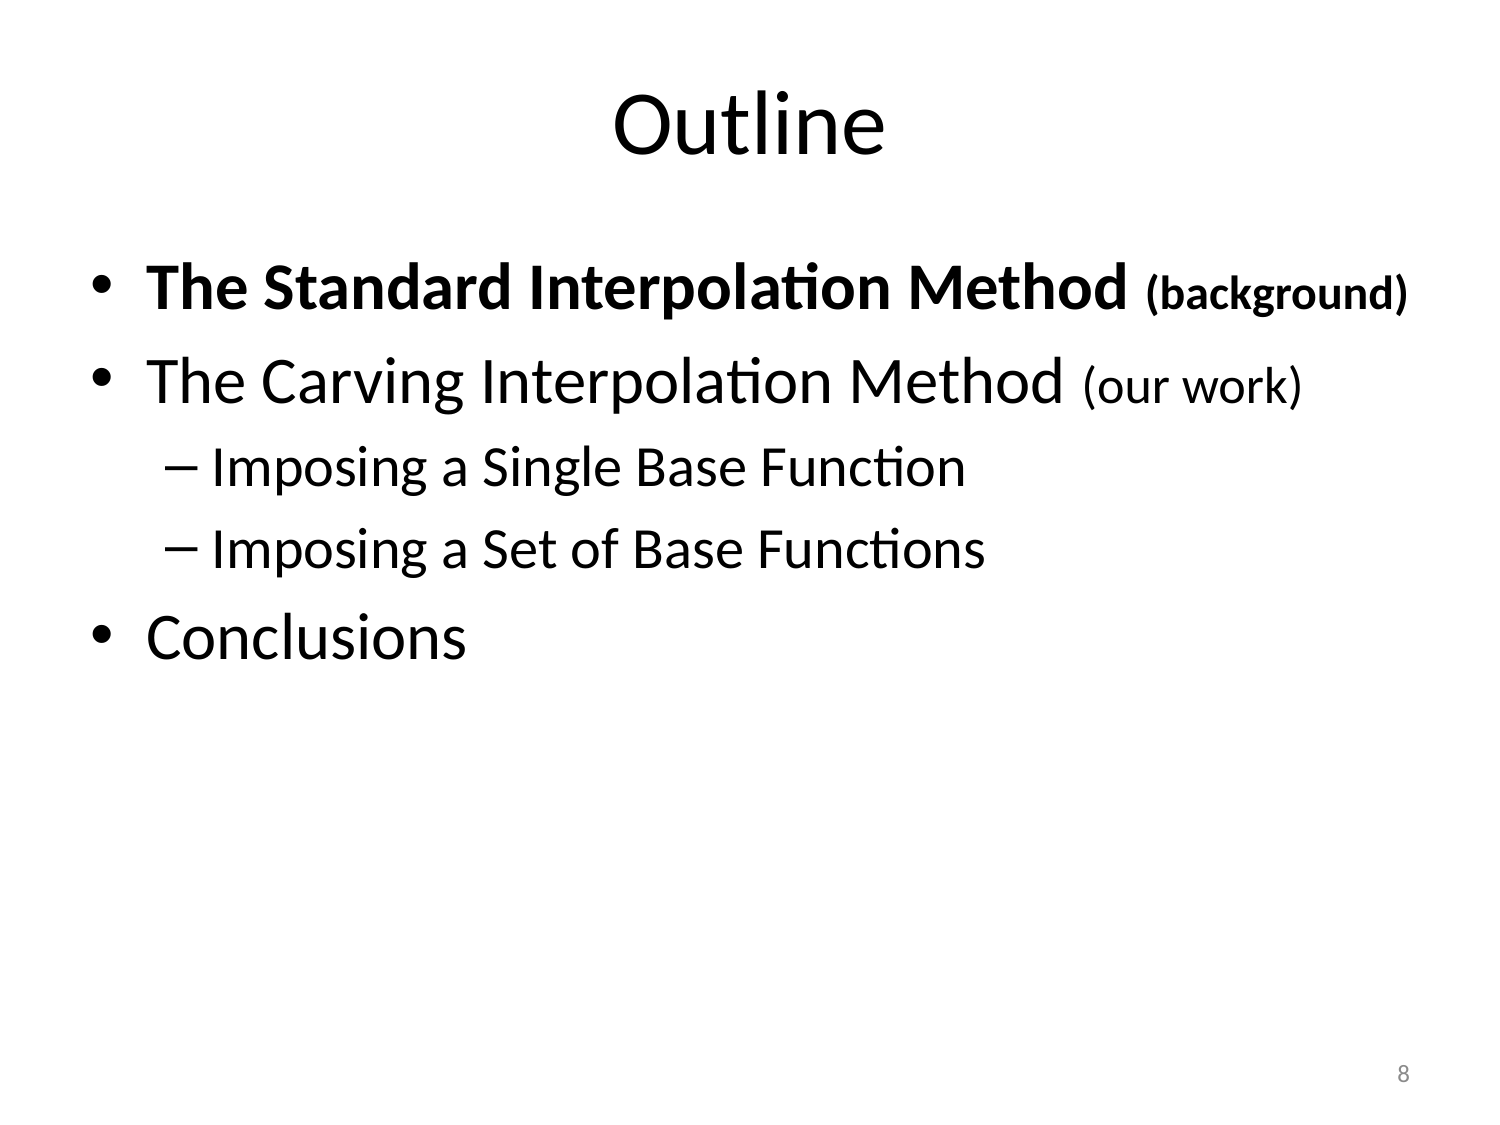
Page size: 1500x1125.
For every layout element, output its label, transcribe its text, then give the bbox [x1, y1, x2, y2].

list The Standard Interpolation Method (background) The Carving Interpolation Method (our work) Imposing a Single Base Function Imposing a Set of Base Functions Conclusions [75, 235, 1425, 1005]
title Outline [75, 23, 1425, 212]
slide_number 8 [1074, 1042, 1425, 1103]
